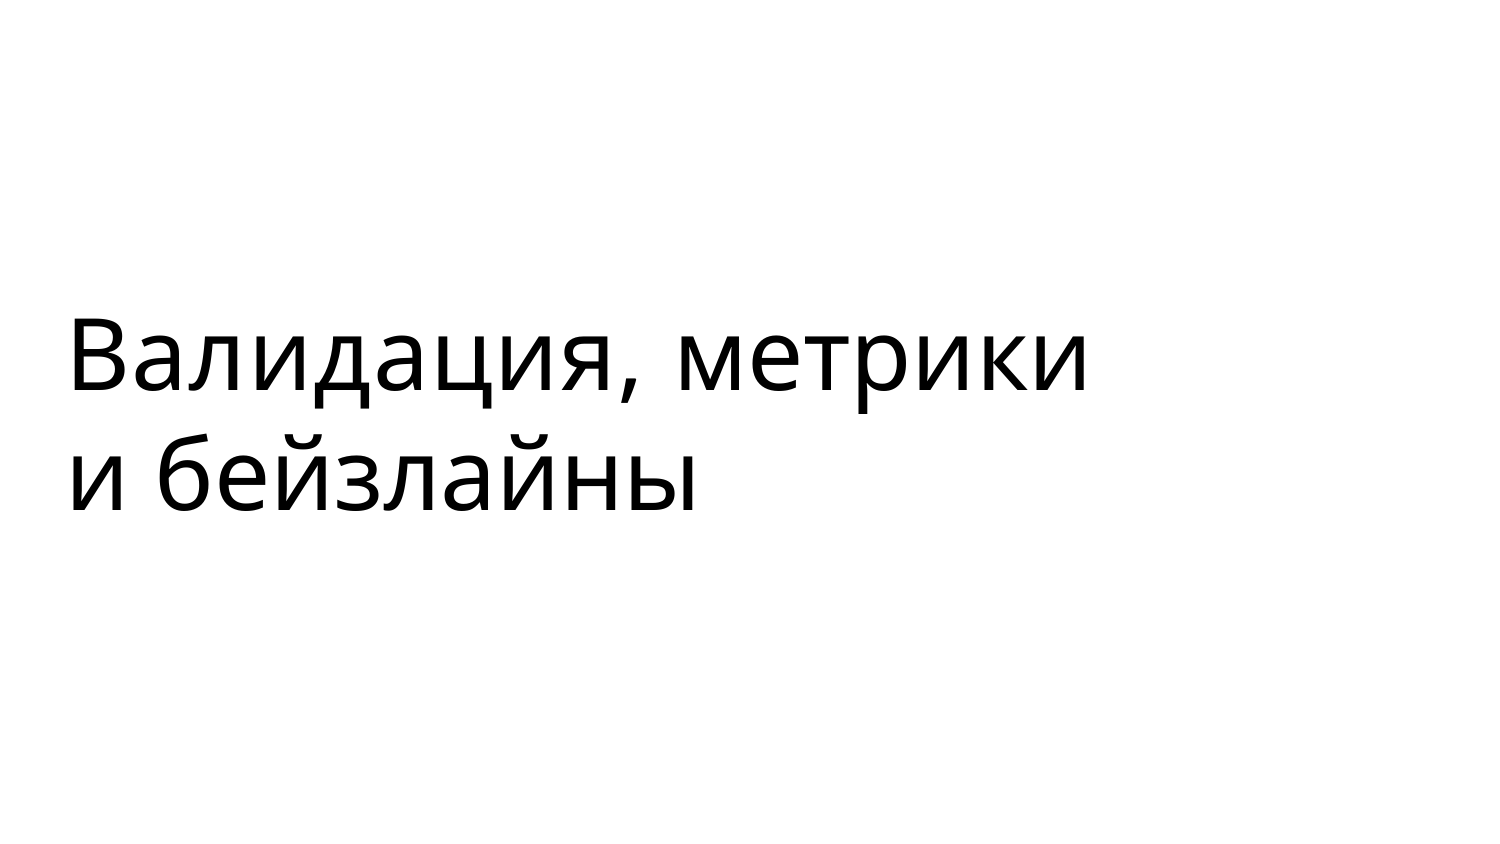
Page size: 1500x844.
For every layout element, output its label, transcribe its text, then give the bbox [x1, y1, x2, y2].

title Валидация, метрики и бейзлайны [63, 288, 1101, 530]
